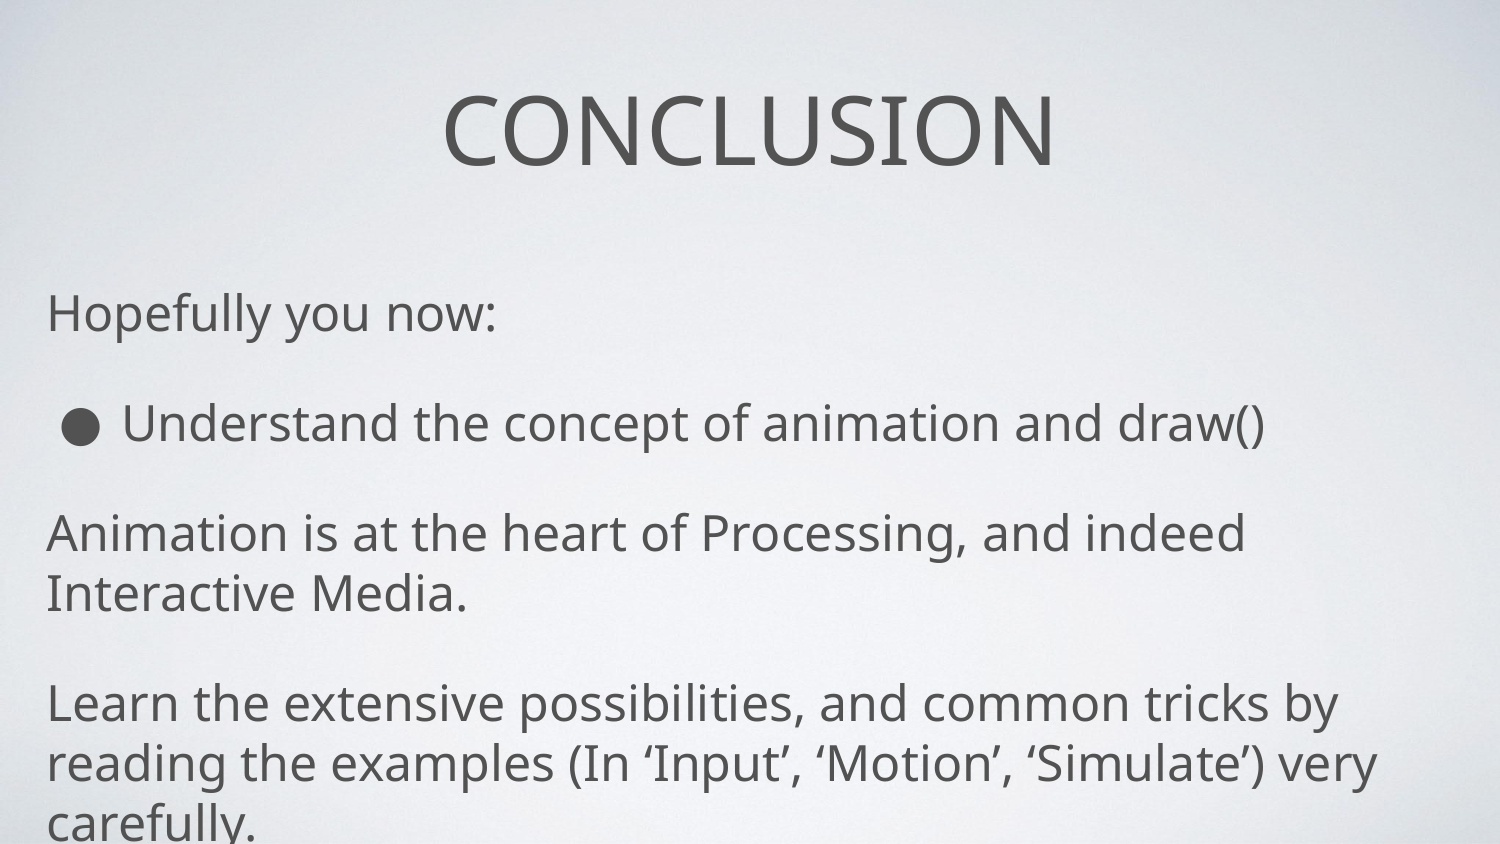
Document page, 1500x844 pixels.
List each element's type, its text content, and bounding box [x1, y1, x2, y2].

list Hopefully you now: Understand the concept of animation and draw() Animation is at the heart of Processing, and indeed Interactive Media. Learn the extensive possibilities, and common tricks by reading the examples (In ‘Input’, ‘Motion’, ‘Simulate’) very carefully. [41, 275, 1459, 782]
picture [0, 0, 1500, 844]
title CONCLUSION [41, 21, 1459, 233]
